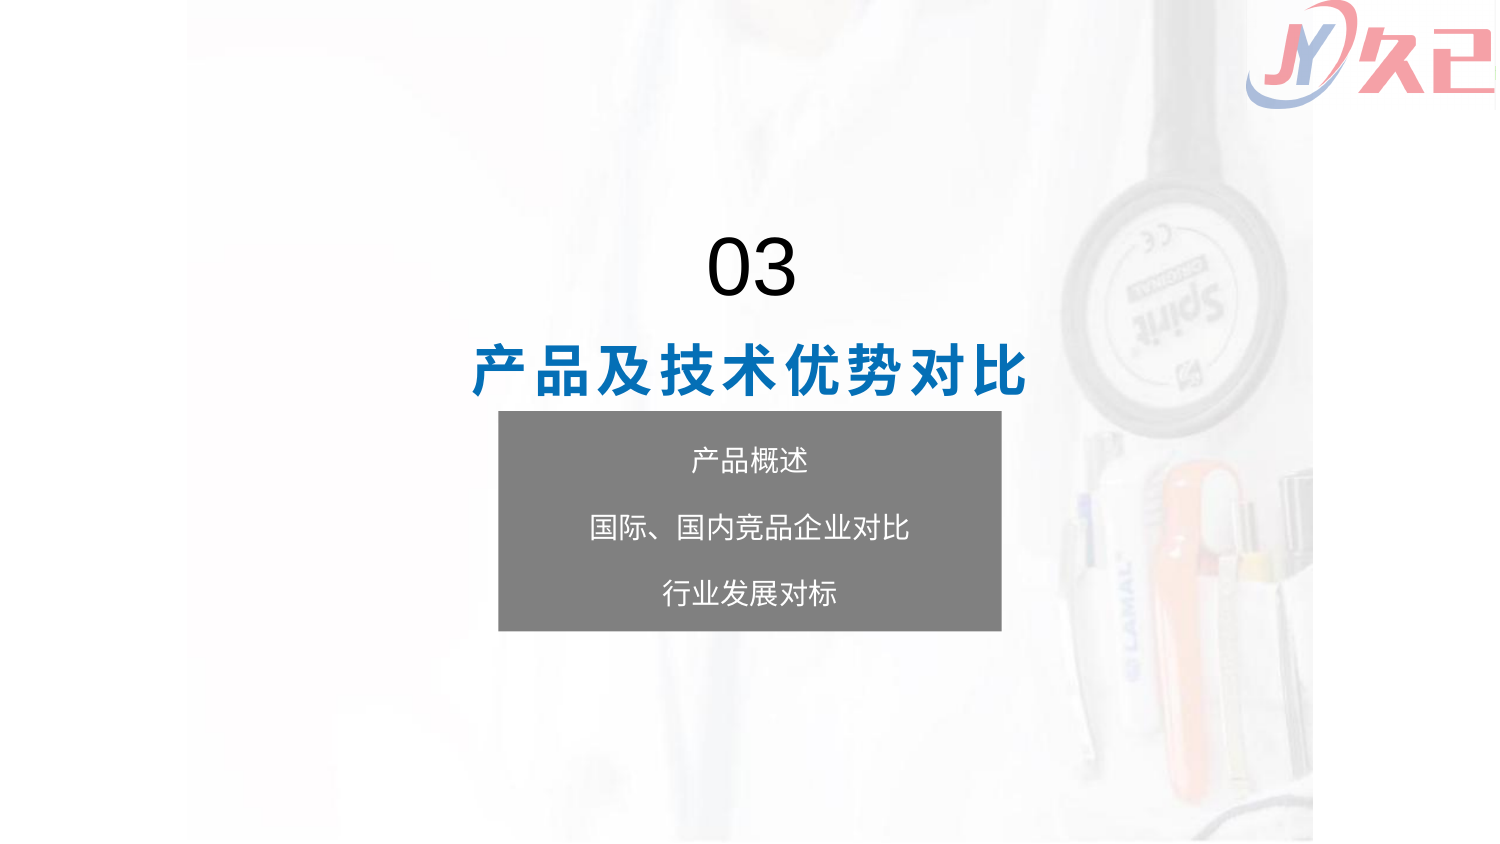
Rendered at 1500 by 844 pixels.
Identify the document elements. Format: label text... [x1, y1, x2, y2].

title 产品及技术优势对比 [381, 259, 1119, 412]
list 产品概述 国际、国内竞品企业对比 行业发展对标 [498, 411, 1002, 632]
picture [187, 0, 1496, 843]
text_box 03 [691, 175, 809, 320]
